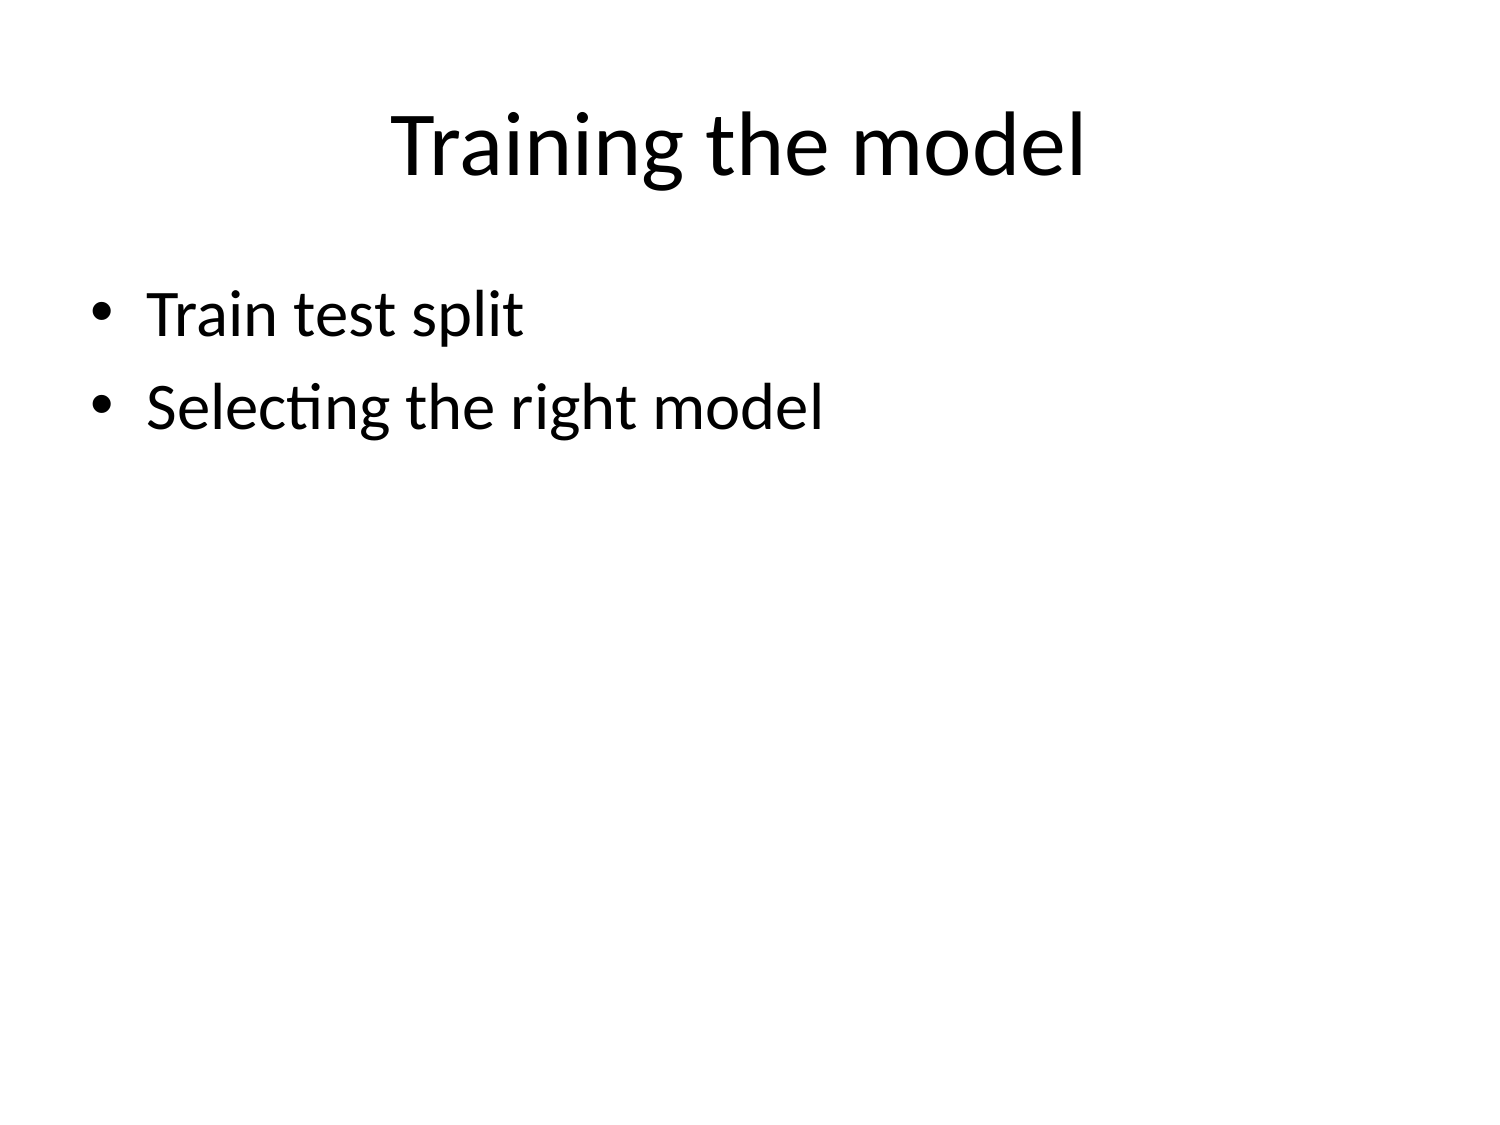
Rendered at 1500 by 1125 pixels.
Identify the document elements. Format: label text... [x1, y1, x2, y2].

list Train test split Selecting the right model [75, 262, 1425, 1005]
title Training the model [75, 45, 1425, 233]
